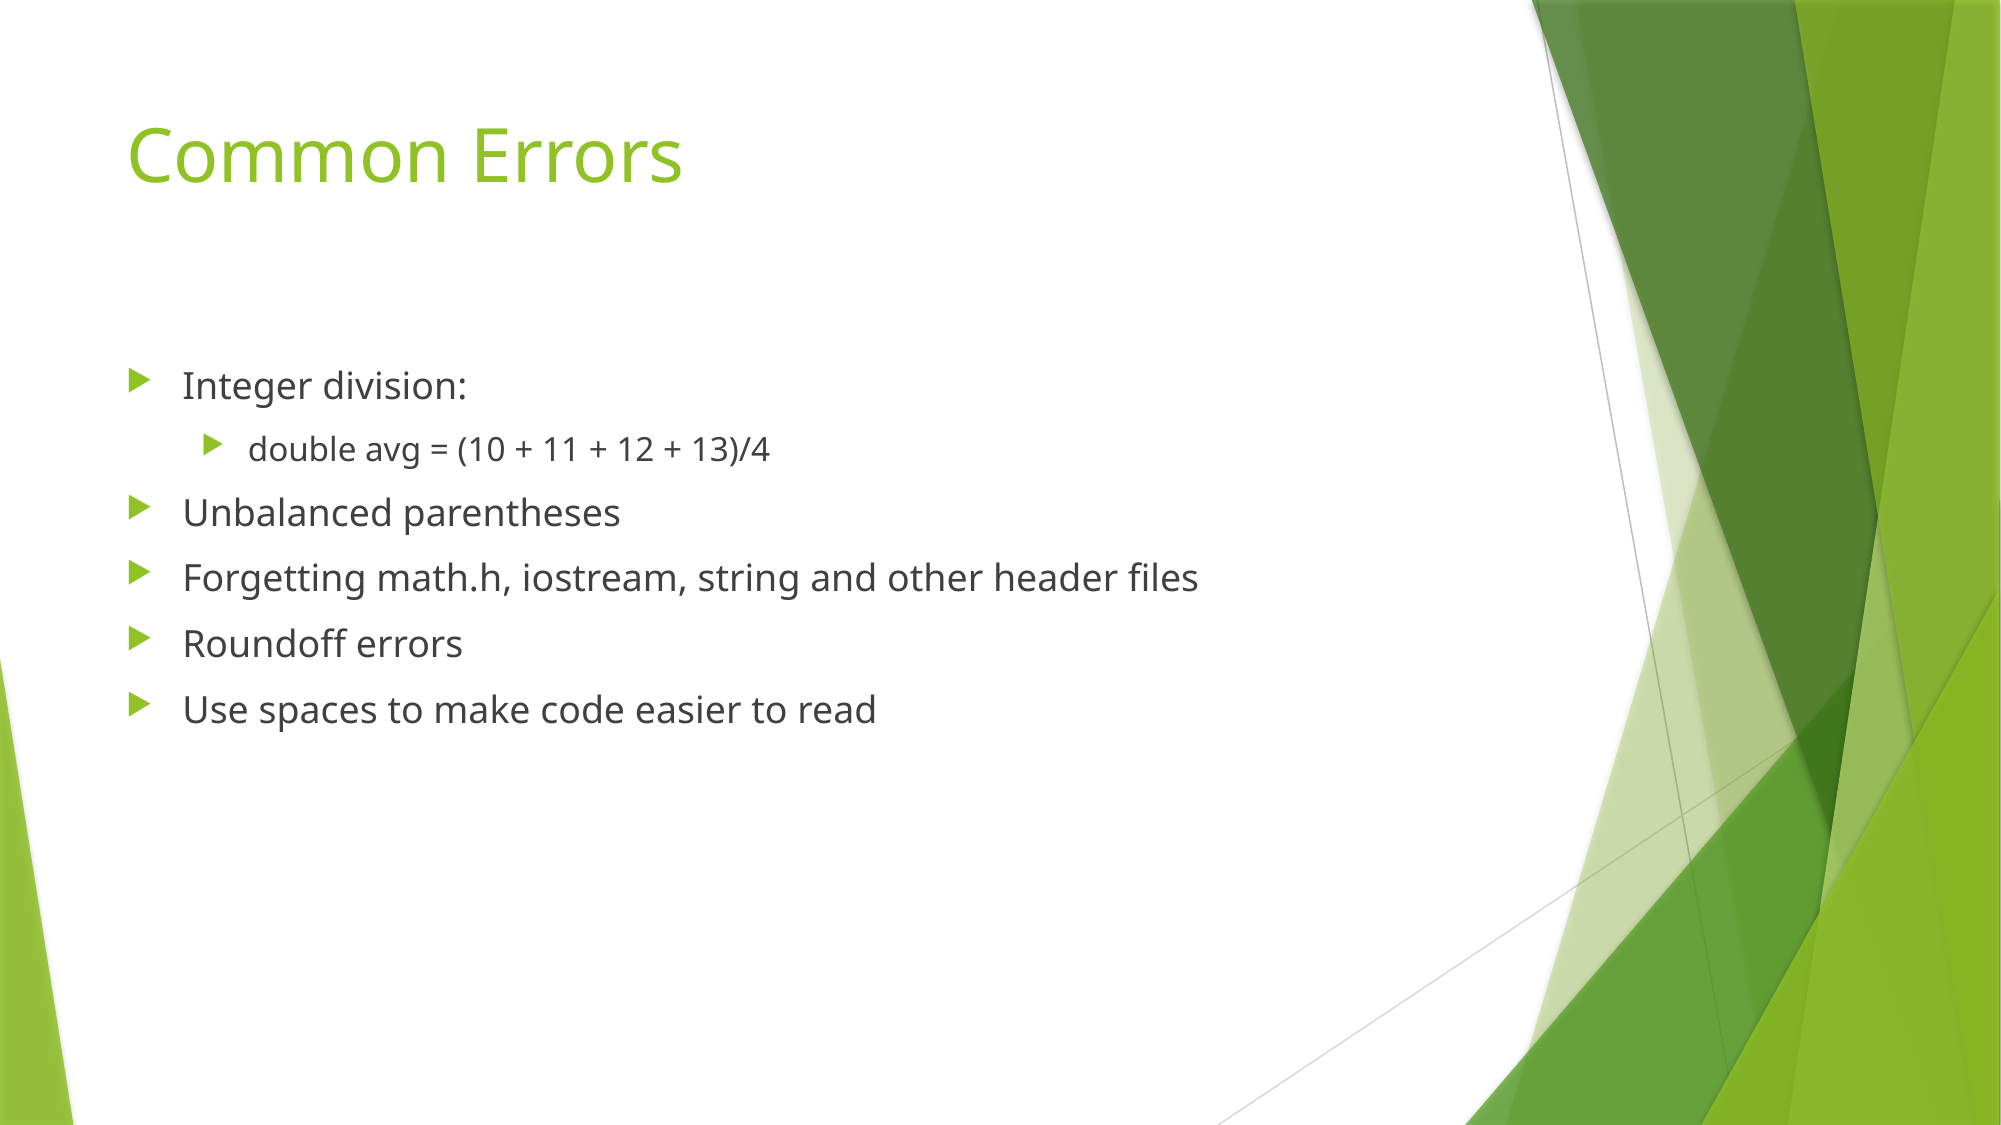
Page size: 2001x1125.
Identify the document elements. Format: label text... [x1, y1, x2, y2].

list Integer division: double avg = (10 + 11 + 12 + 13)/4 Unbalanced parentheses Forgetting math.h, iostream, string and other header files Roundoff errors Use spaces to make code easier to read [111, 354, 1522, 992]
title Common Errors [111, 99, 1522, 317]
